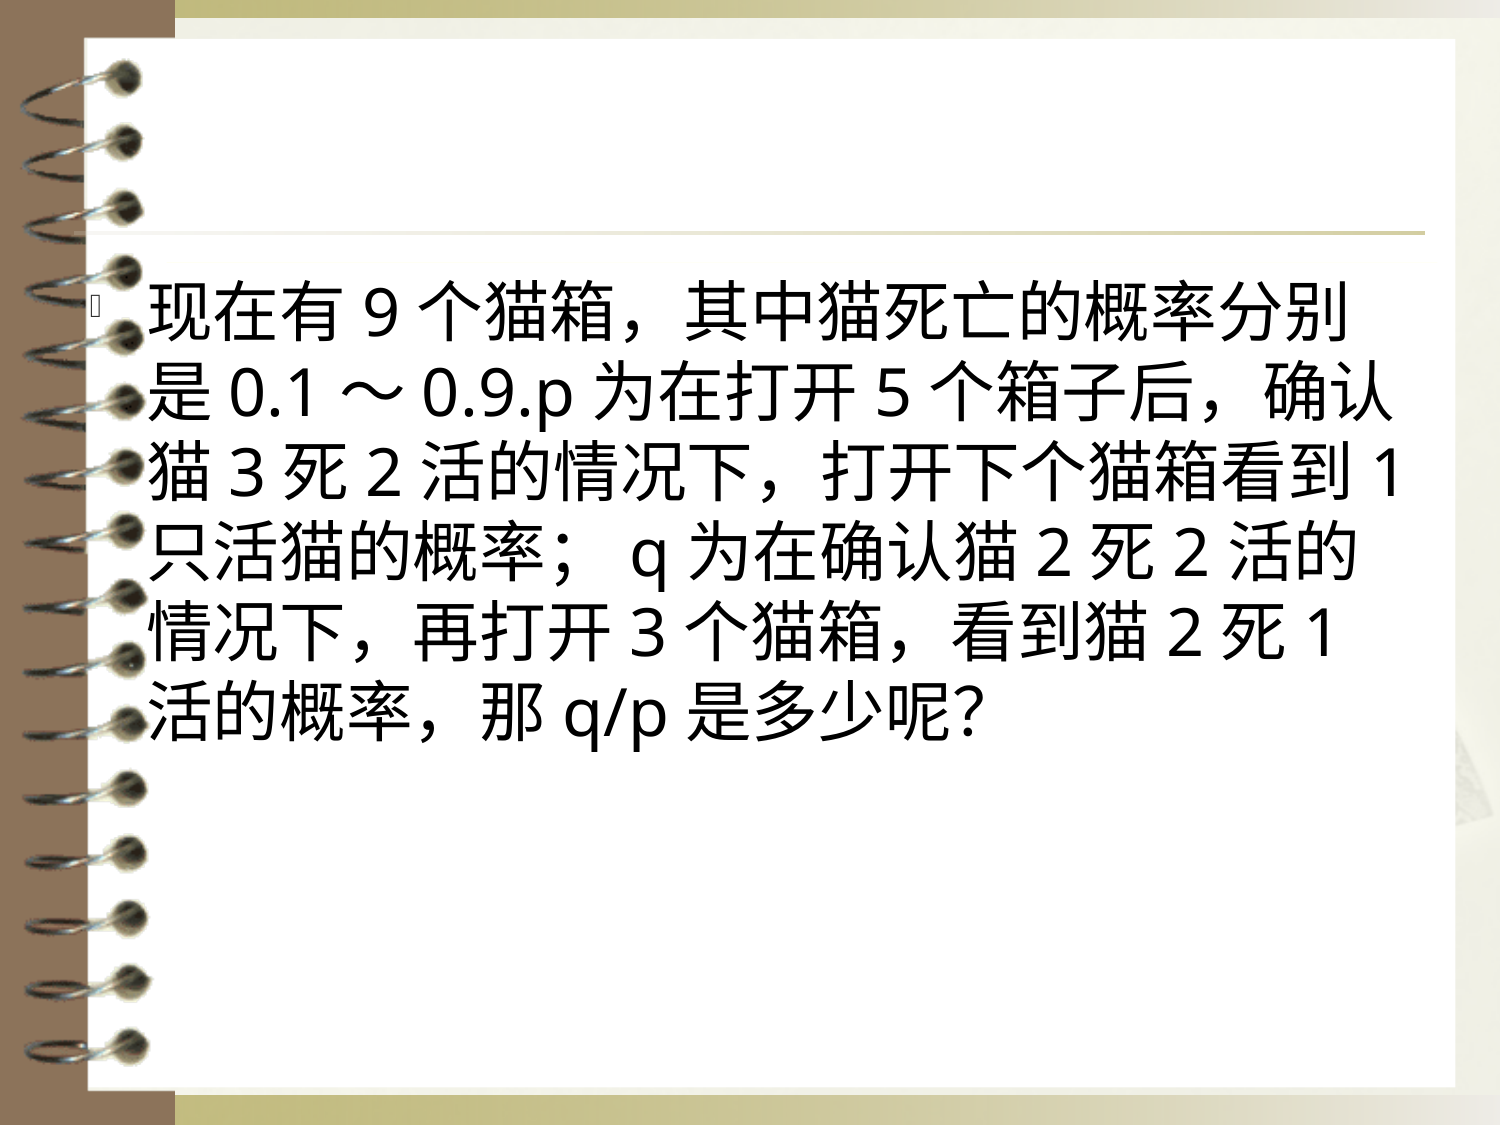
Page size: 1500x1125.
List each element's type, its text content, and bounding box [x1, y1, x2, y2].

list 现在有9个猫箱，其中猫死亡的概率分别是0.1～0.9.p为在打开5个箱子后，确认猫3死2活的情况下，打开下个猫箱看到1只活猫的概率；q为在确认猫2死2活的情况下，再打开3个猫箱，看到猫2死1活的概率，那q/p是多少呢？ [75, 262, 1425, 1032]
picture [0, 0, 175, 1125]
